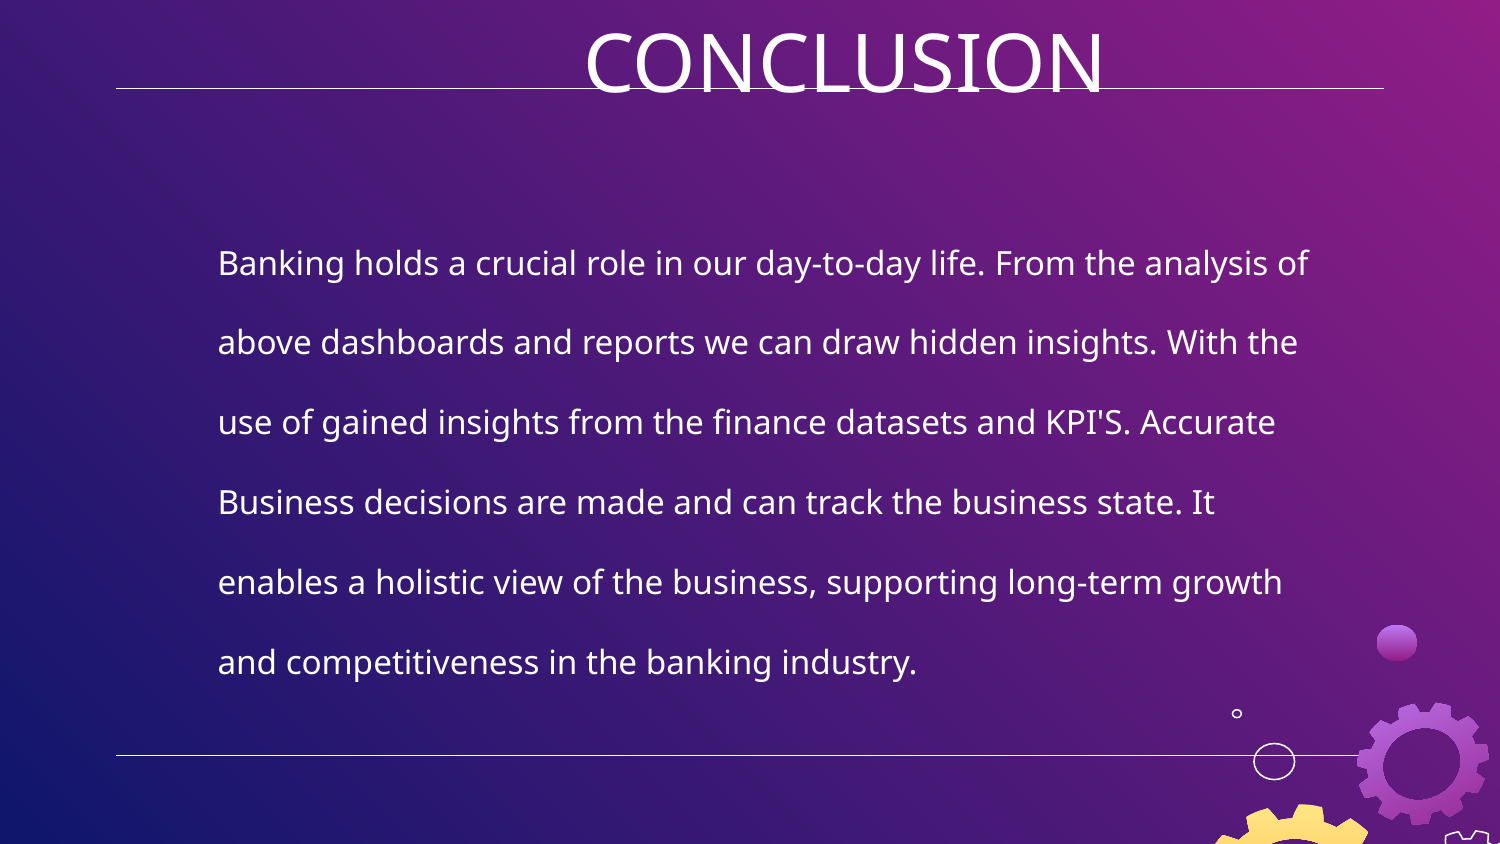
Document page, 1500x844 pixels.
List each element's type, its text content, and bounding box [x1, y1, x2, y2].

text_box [1199, 624, 1500, 844]
title CONCLUSION [568, 0, 1500, 90]
text_box Banking holds a crucial role in our day-to-day life. From the analysis of above dashboards and reports we can draw hidden insights. With the use of gained insights from the finance datasets and KPI'S. Accurate Business decisions are made and can track the business state. It enables a holistic view of the business, supporting long-term growth and competitiveness in the banking industry. [202, 194, 1337, 769]
